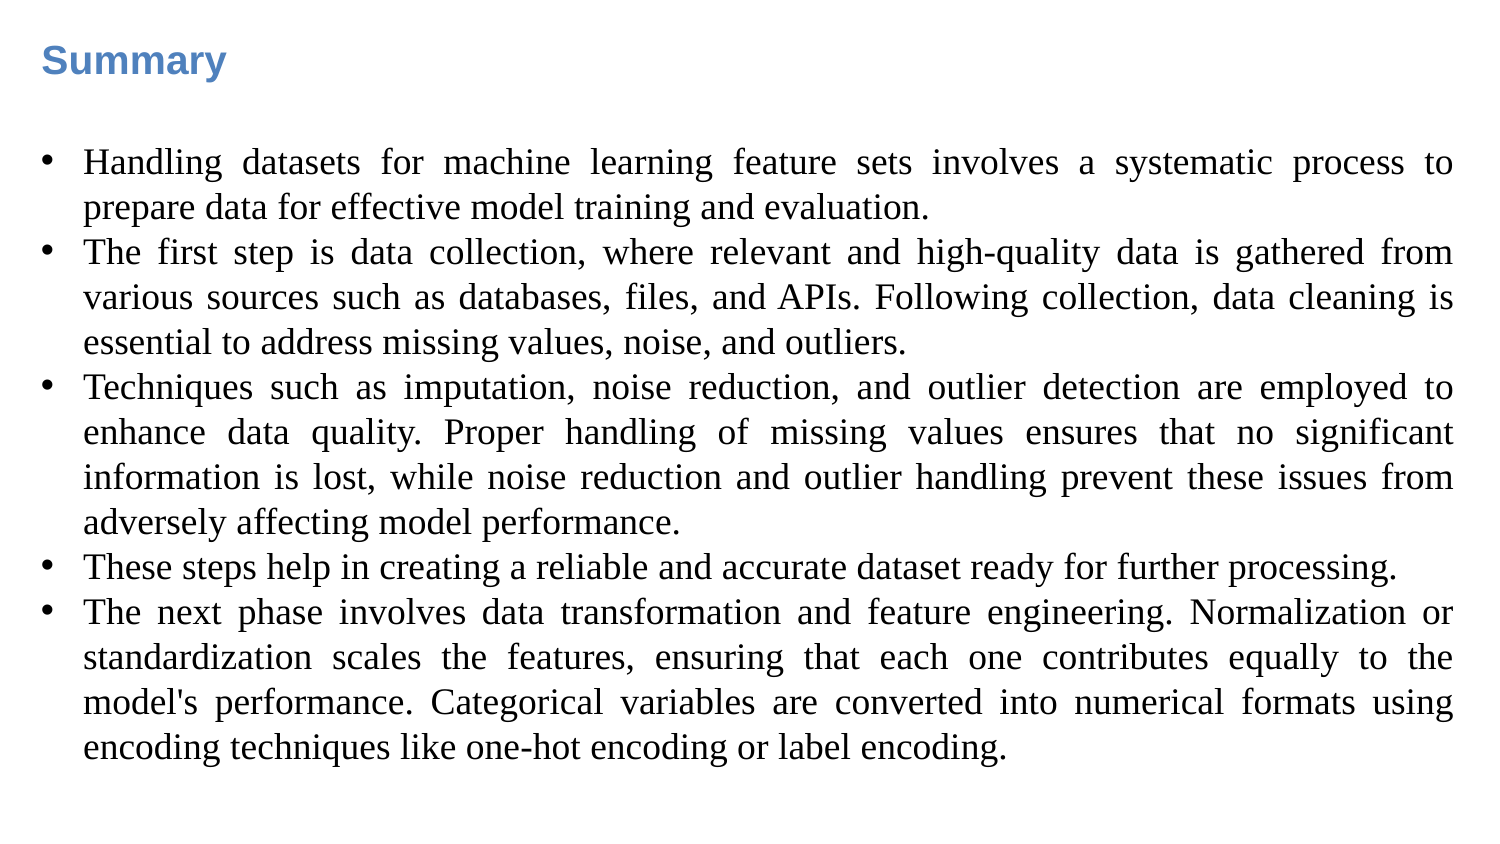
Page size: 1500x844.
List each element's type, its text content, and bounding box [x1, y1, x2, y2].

text_box Handling datasets for machine learning feature sets involves a systematic process to prepare data for effective model training and evaluation. The first step is data collection, where relevant and high-quality data is gathered from various sources such as databases, files, and APIs. Following collection, data cleaning is essential to address missing values, noise, and outliers. Techniques such as imputation, noise reduction, and outlier detection are employed to enhance data quality. Proper handling of missing values ensures that no significant information is lost, while noise reduction and outlier handling prevent these issues from adversely affecting model performance. These steps help in creating a reliable and accurate dataset ready for further processing. The next phase involves data transformation and feature engineering. Normalization or standardization scales the features, ensuring that each one contributes equally to the model's performance. Categorical variables are converted into numerical formats using encoding techniques like one-hot encoding or label encoding. [26, 129, 1471, 820]
text_box Summary [26, 26, 1327, 91]
